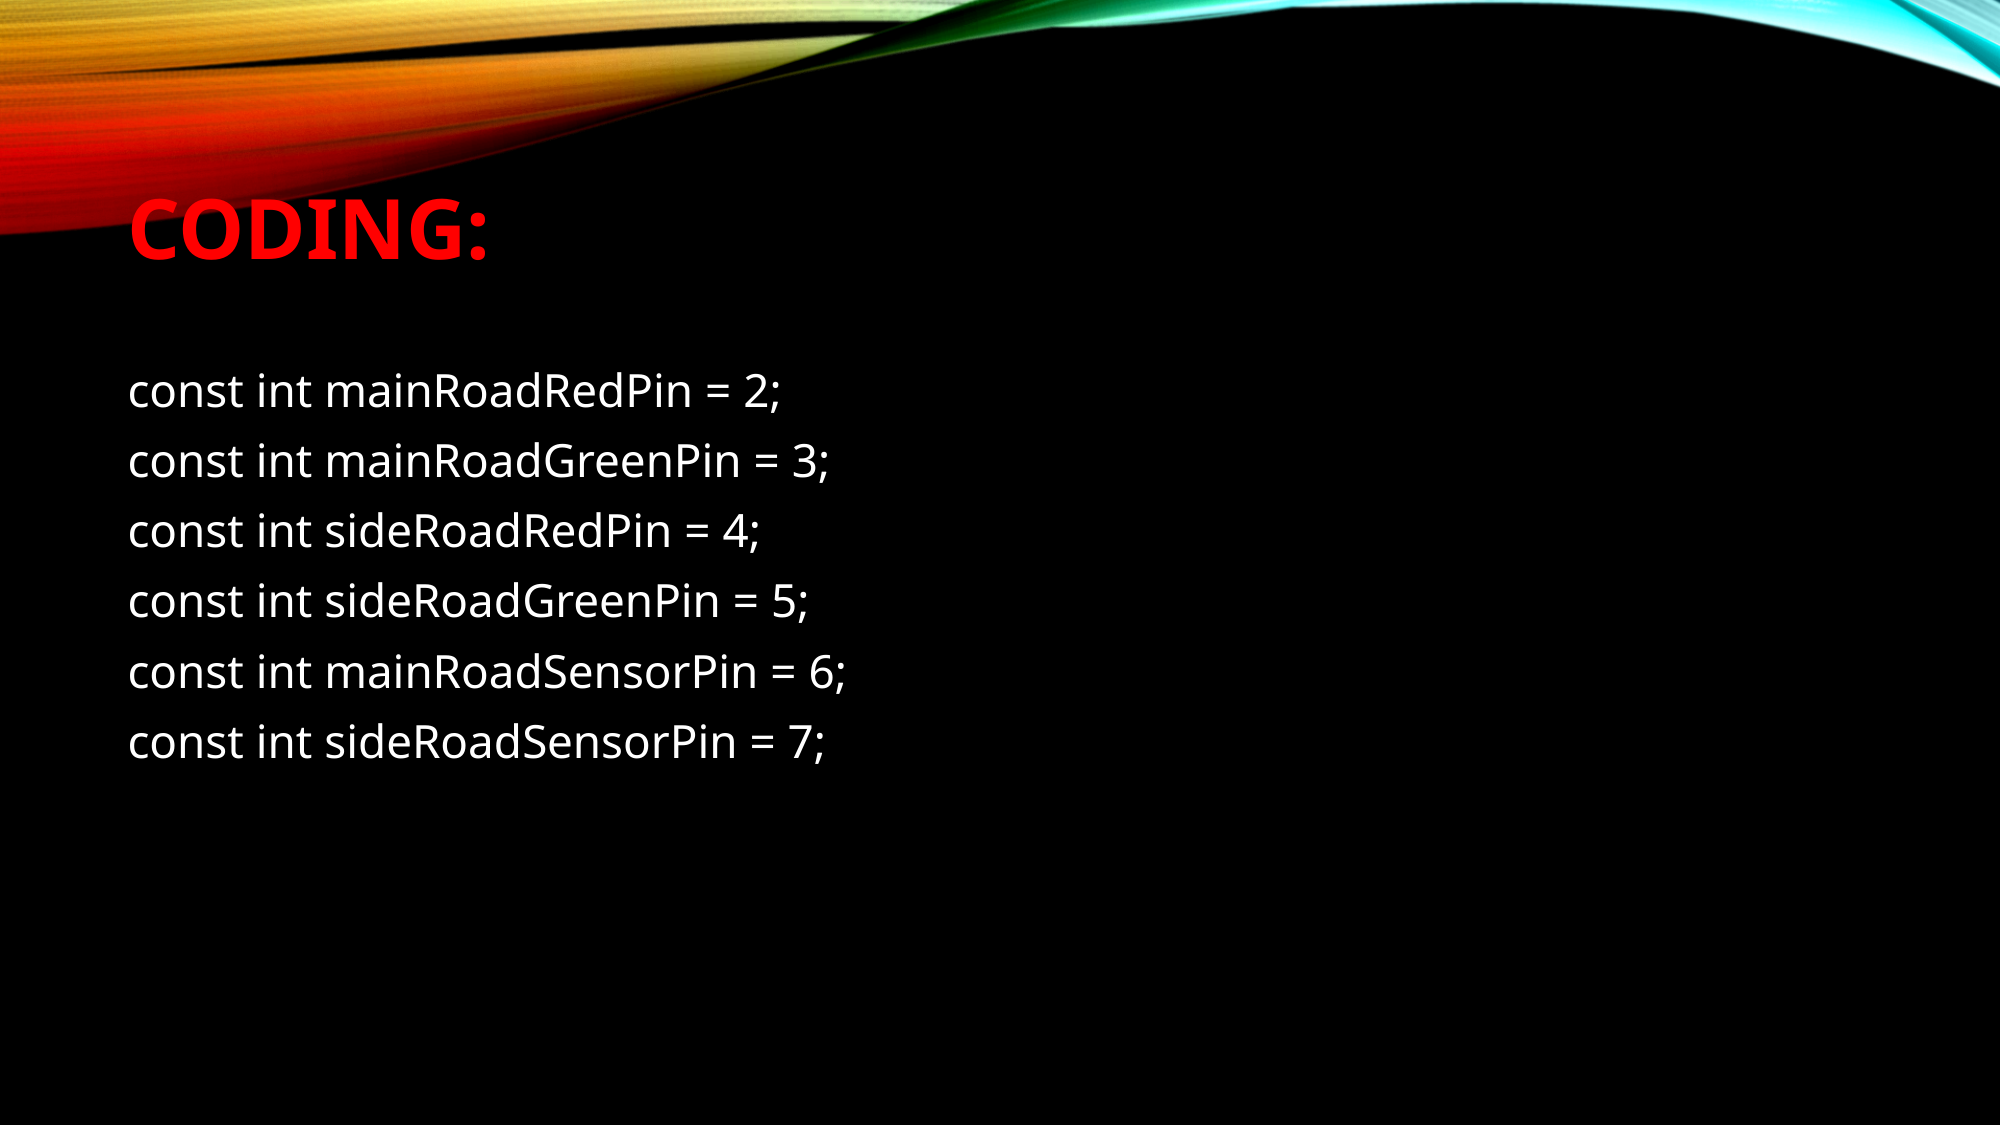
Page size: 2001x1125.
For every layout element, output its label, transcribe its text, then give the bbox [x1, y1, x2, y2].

title CODING: [112, 126, 1525, 339]
picture [0, 0, 2000, 237]
list const int mainRoadRedPin = 2; const int mainRoadGreenPin = 3; const int sideRoadRedPin = 4; const int sideRoadGreenPin = 5; const int mainRoadSensorPin = 6; const int sideRoadSensorPin = 7; [112, 360, 1888, 1021]
